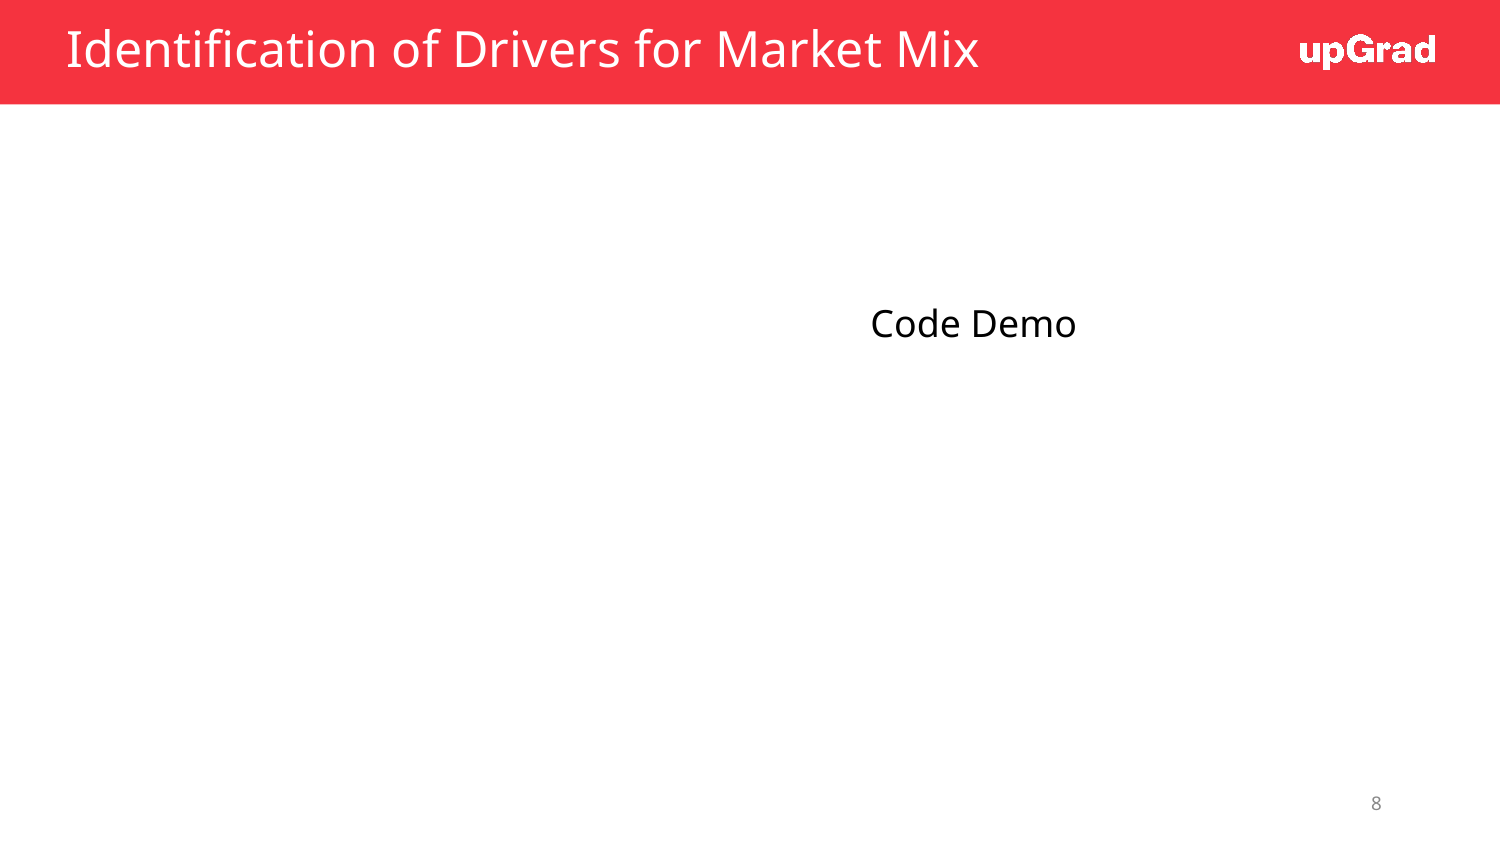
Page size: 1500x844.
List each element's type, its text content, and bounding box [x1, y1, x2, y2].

picture [1300, 34, 1435, 70]
title Identification of Drivers for Market Mix [51, 20, 1164, 83]
list Code Demo [541, 297, 1406, 728]
slide_number 8 [1059, 782, 1397, 827]
